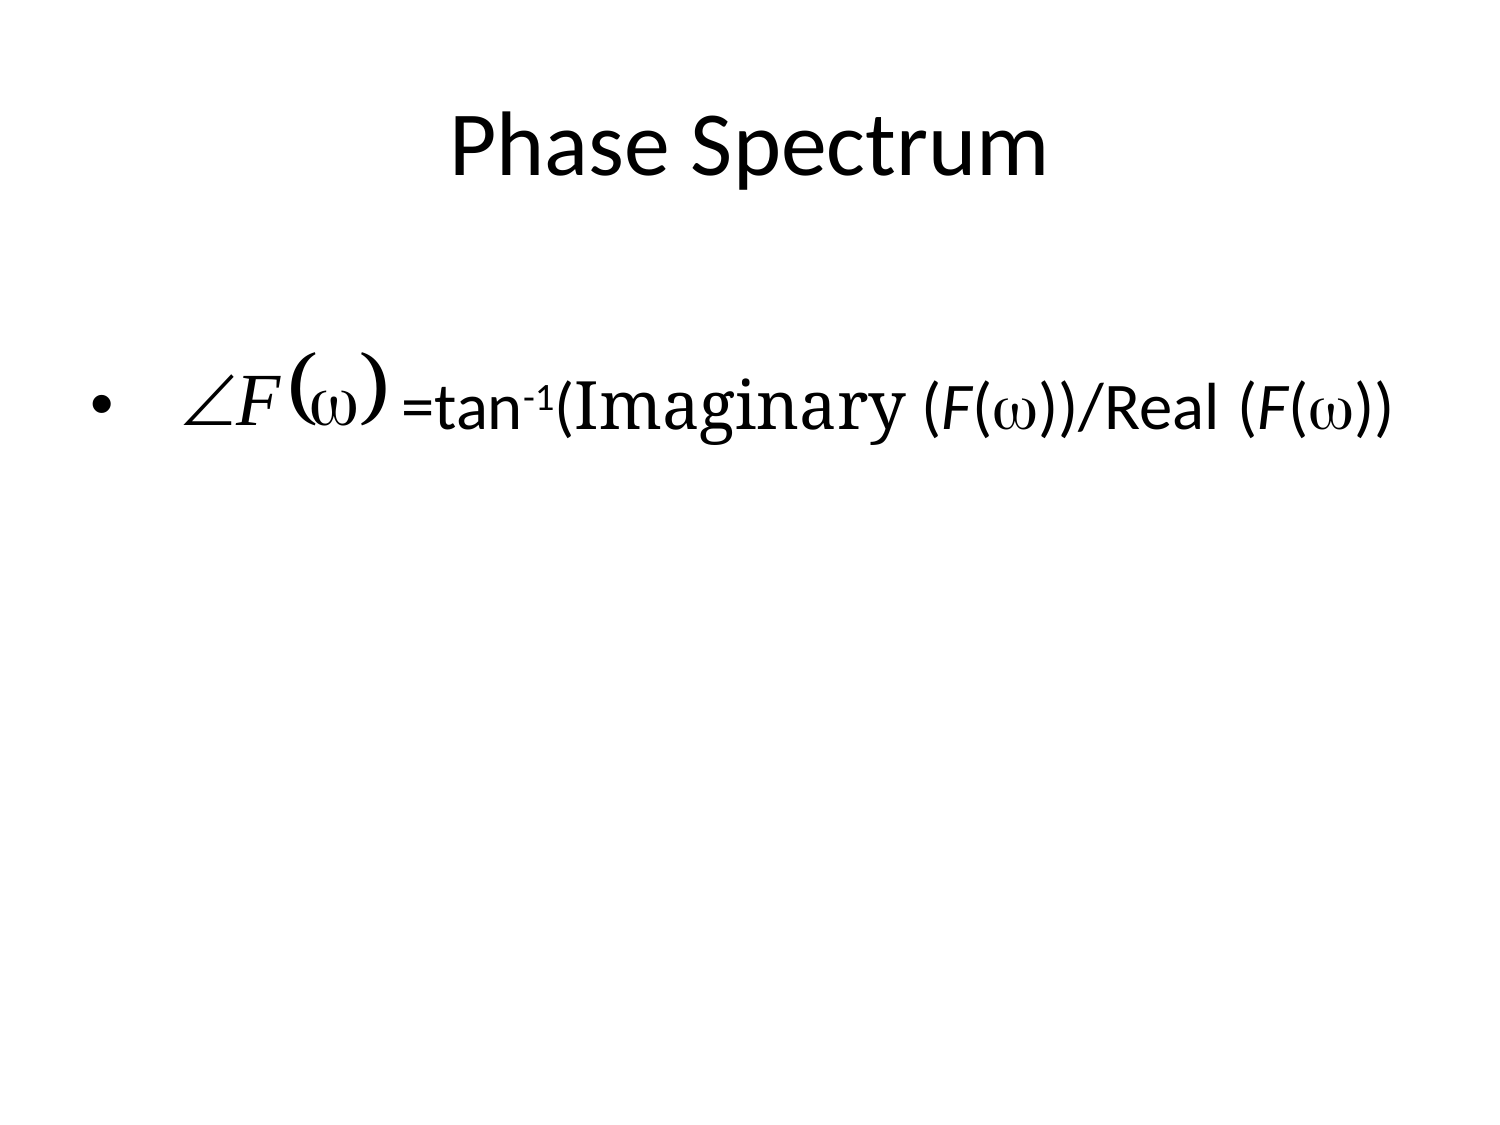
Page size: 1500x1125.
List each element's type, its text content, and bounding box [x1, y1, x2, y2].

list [170, 349, 389, 457]
title Phase Spectrum [75, 45, 1425, 233]
list =tan-1(Imaginary (F(w))/Real (F(w)) [75, 262, 1425, 1005]
